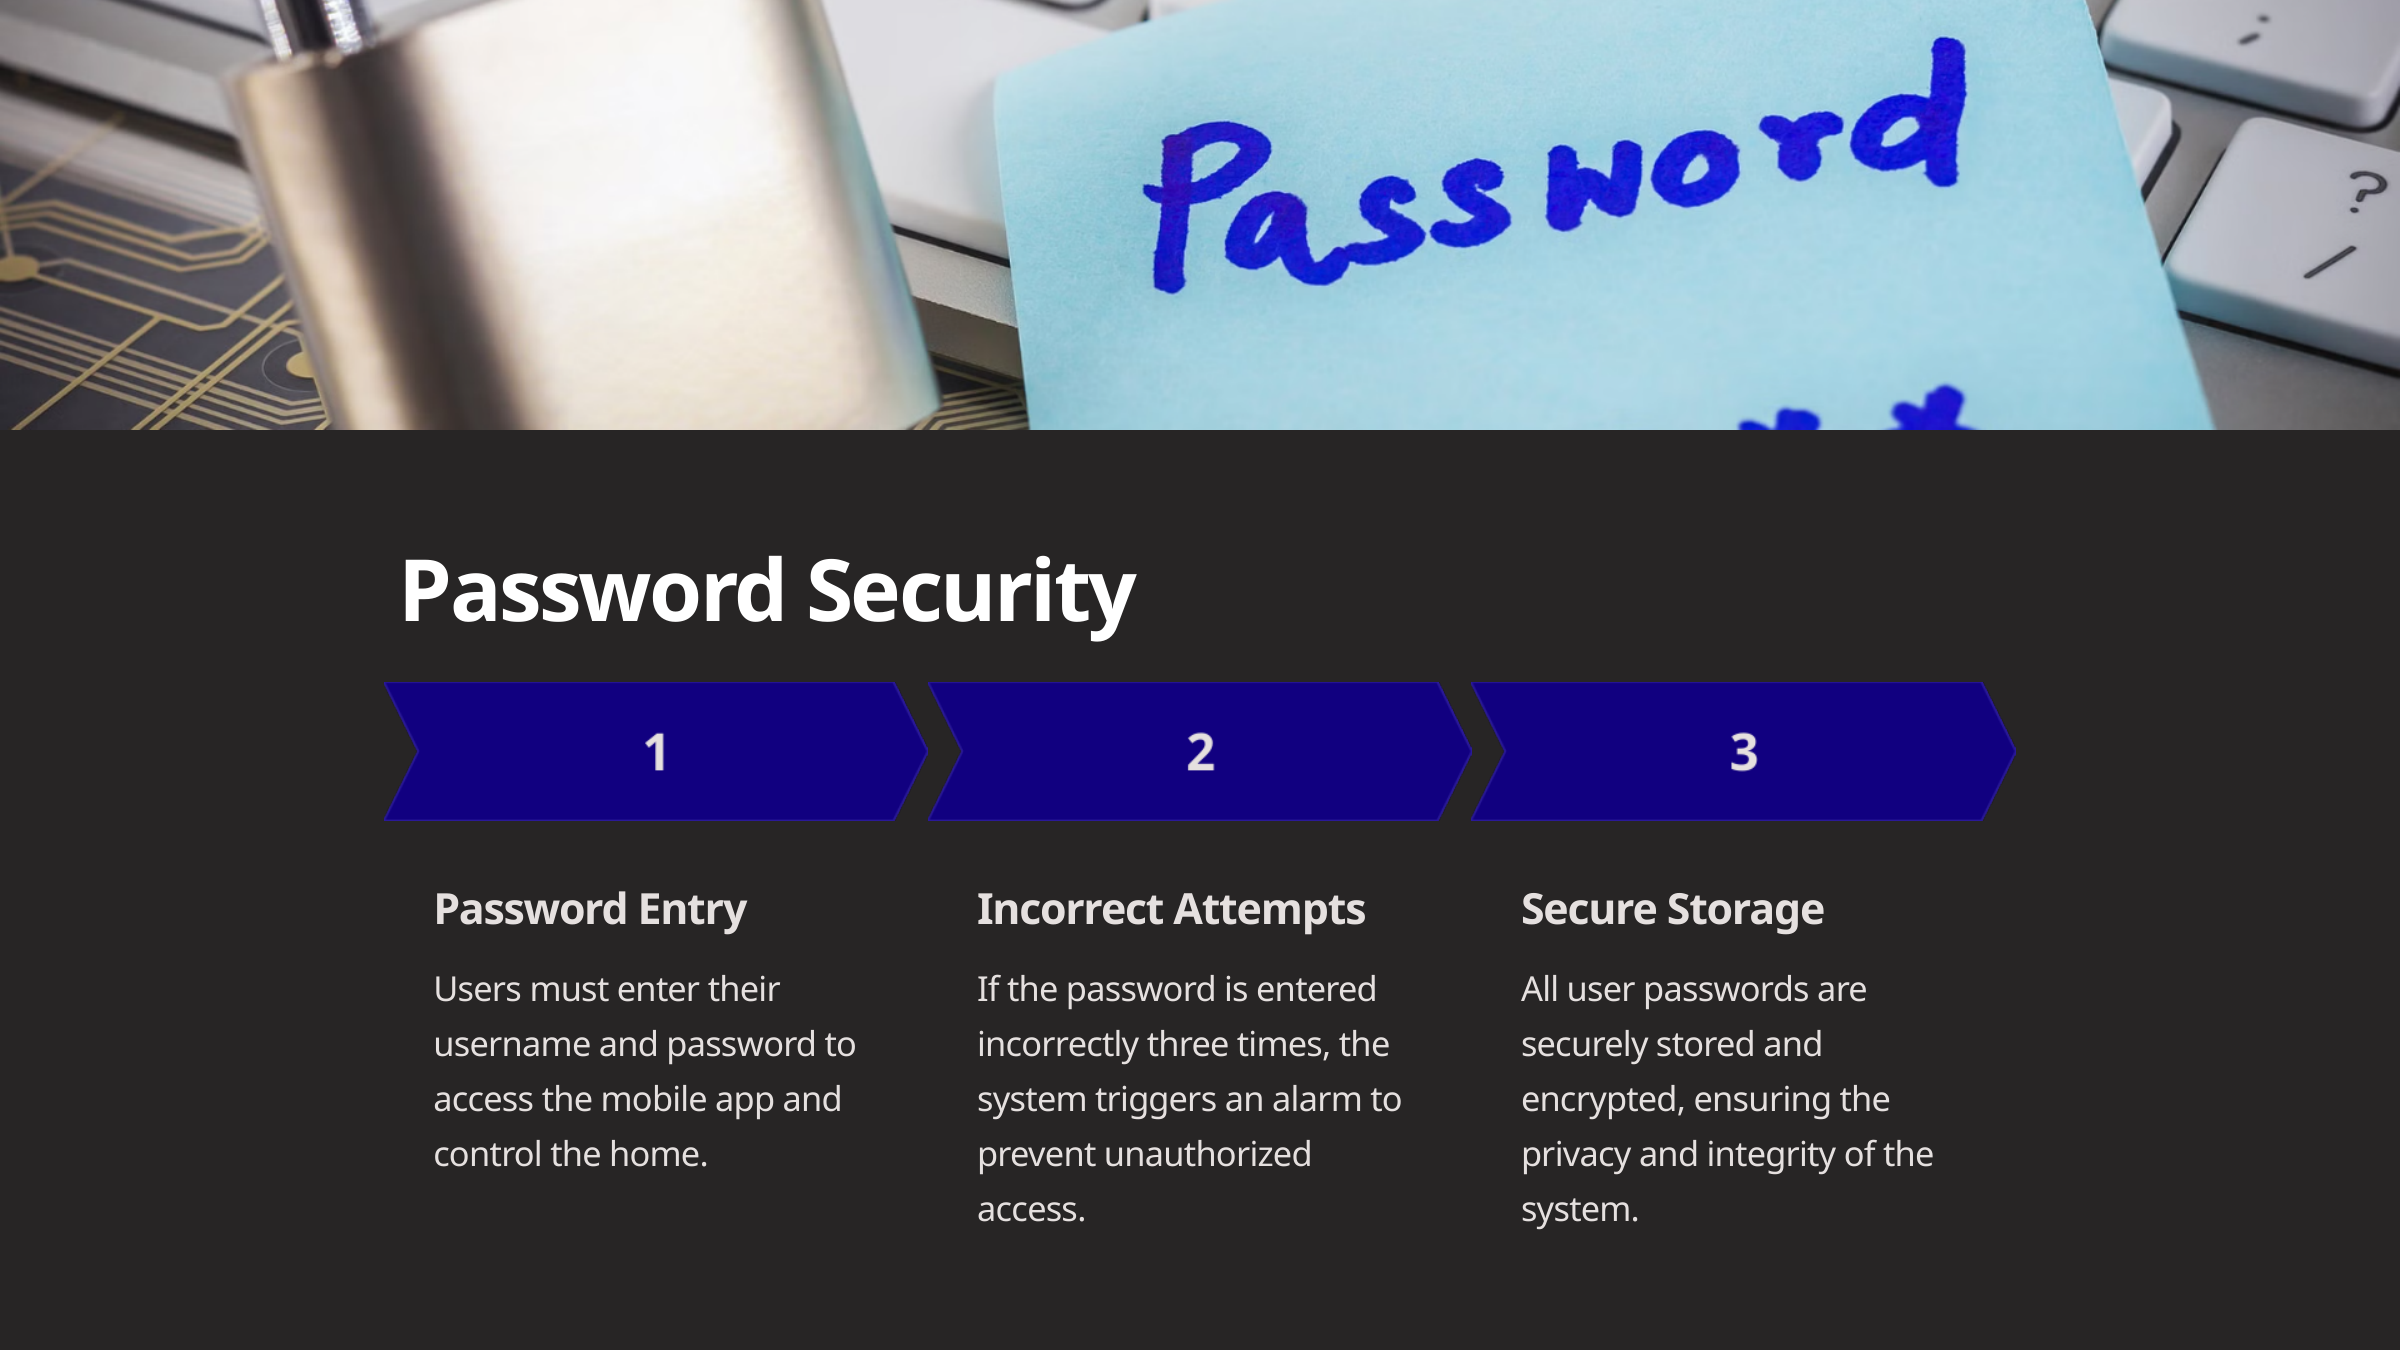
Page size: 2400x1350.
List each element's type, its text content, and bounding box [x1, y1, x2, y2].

text_box Incorrect Attempts [962, 871, 1392, 926]
text_box Password Entry [418, 871, 848, 926]
picture [384, 682, 2016, 821]
text_box Users must enter their username and password to access the mobile app and control the home. [418, 946, 894, 1166]
text_box Password Security [384, 523, 1243, 632]
text_box If the password is entered incorrectly three times, the system triggers an alarm to prevent unauthorized access. [962, 946, 1438, 1166]
text_box All user passwords are securely stored and encrypted, ensuring the privacy and integrity of the system. [1506, 946, 1982, 1221]
picture [0, 0, 2400, 430]
text_box Secure Storage [1506, 871, 1936, 926]
text_box [0, 430, 2400, 1350]
